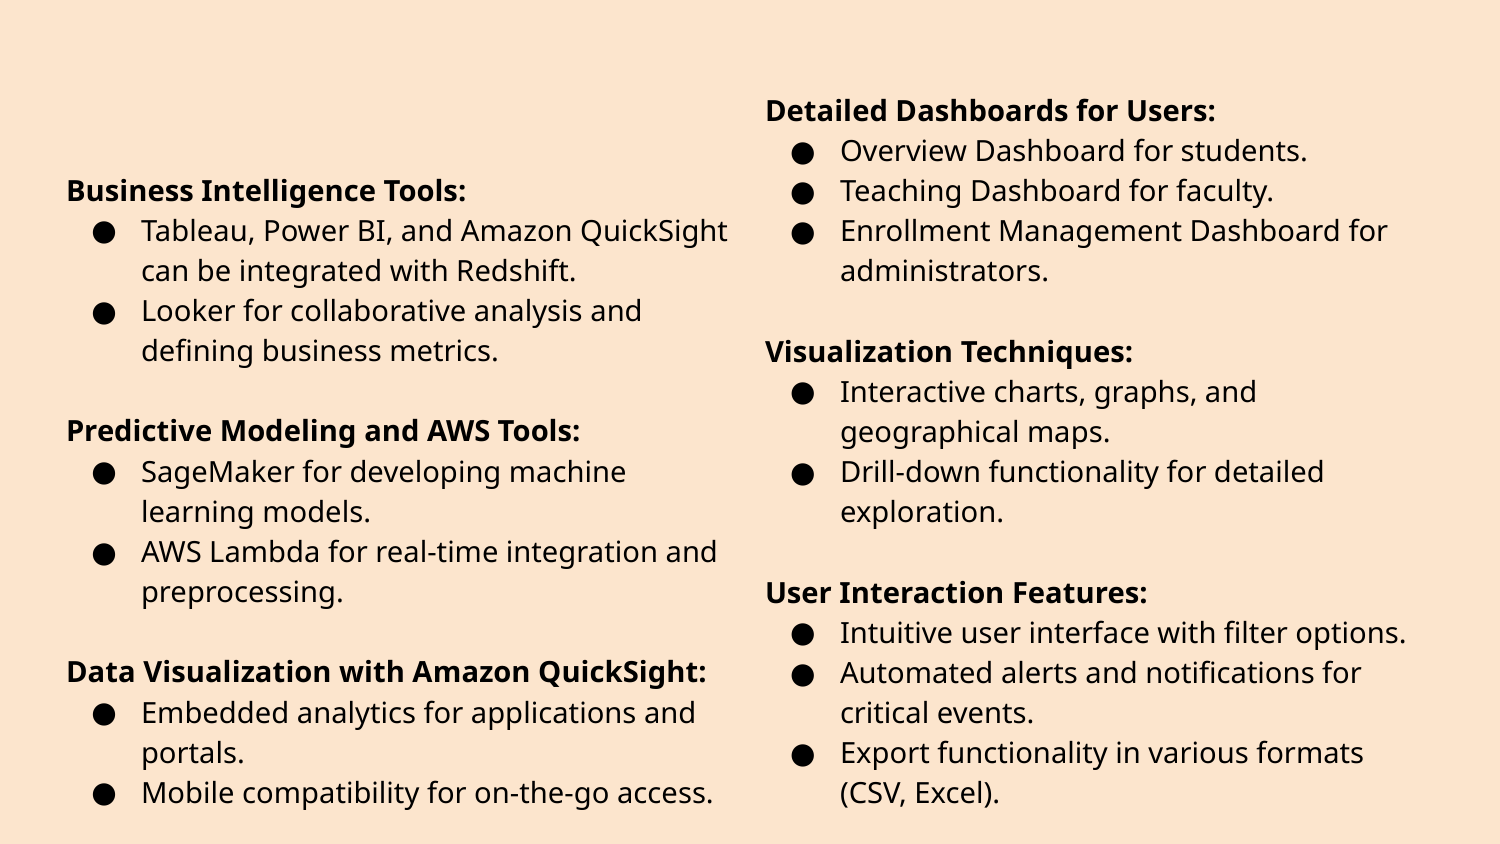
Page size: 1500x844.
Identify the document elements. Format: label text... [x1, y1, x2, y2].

title Business Intelligence Tools: Tableau, Power BI, and Amazon QuickSight can be integrated with Redshift. Looker for collaborative analysis and defining business metrics. Predictive Modeling and AWS Tools: SageMaker for developing machine learning models. AWS Lambda for real-time integration and preprocessing. Data Visualization with Amazon QuickSight: Embedded analytics for applications and portals. Mobile compatibility for on-the-go access. [51, 326, 750, 844]
title Detailed Dashboards for Users: Overview Dashboard for students. Teaching Dashboard for faculty. Enrollment Management Dashboard for administrators. Visualization Techniques: Interactive charts, graphs, and geographical maps. Drill-down functionality for detailed exploration. User Interaction Features: Intuitive user interface with filter options. Automated alerts and notifications for critical events. Export functionality in various formats (CSV, Excel). [750, 298, 1449, 844]
